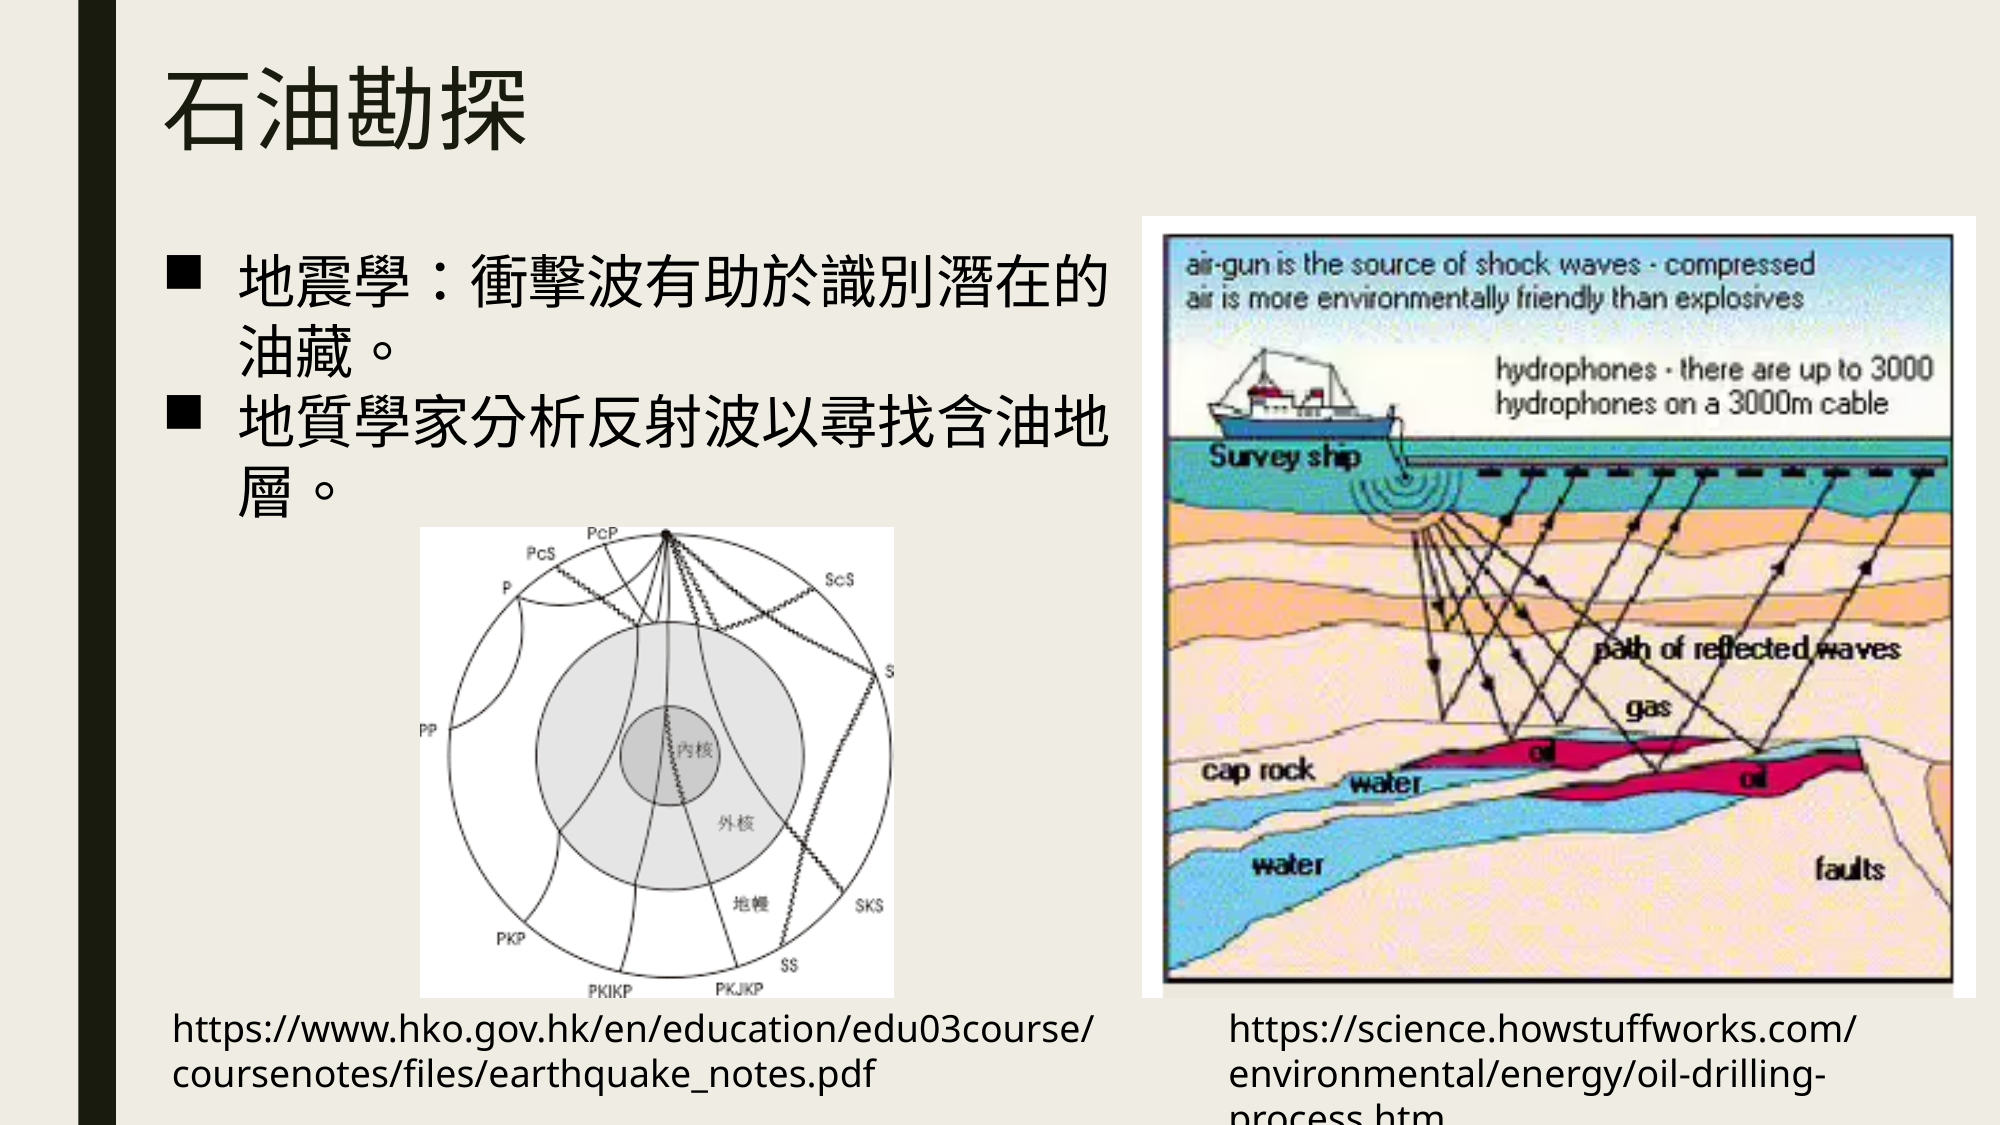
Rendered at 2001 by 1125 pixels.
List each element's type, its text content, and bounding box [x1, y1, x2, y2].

picture [420, 527, 894, 998]
text_box https://www.hko.gov.hk/en/education/edu03course/coursenotes/files/earthquake_notes.pdf [157, 997, 1157, 1103]
text_box https://science.howstuffworks.com/environmental/energy/oil-drilling-process.htm [1213, 998, 1955, 1125]
title 石油勘探 [147, 57, 1723, 216]
text_box 地震學：衝擊波有助於識別潛在的油藏。 地質學家分析反射波以尋找含油地層。 [147, 167, 1167, 533]
picture [1142, 216, 1976, 998]
